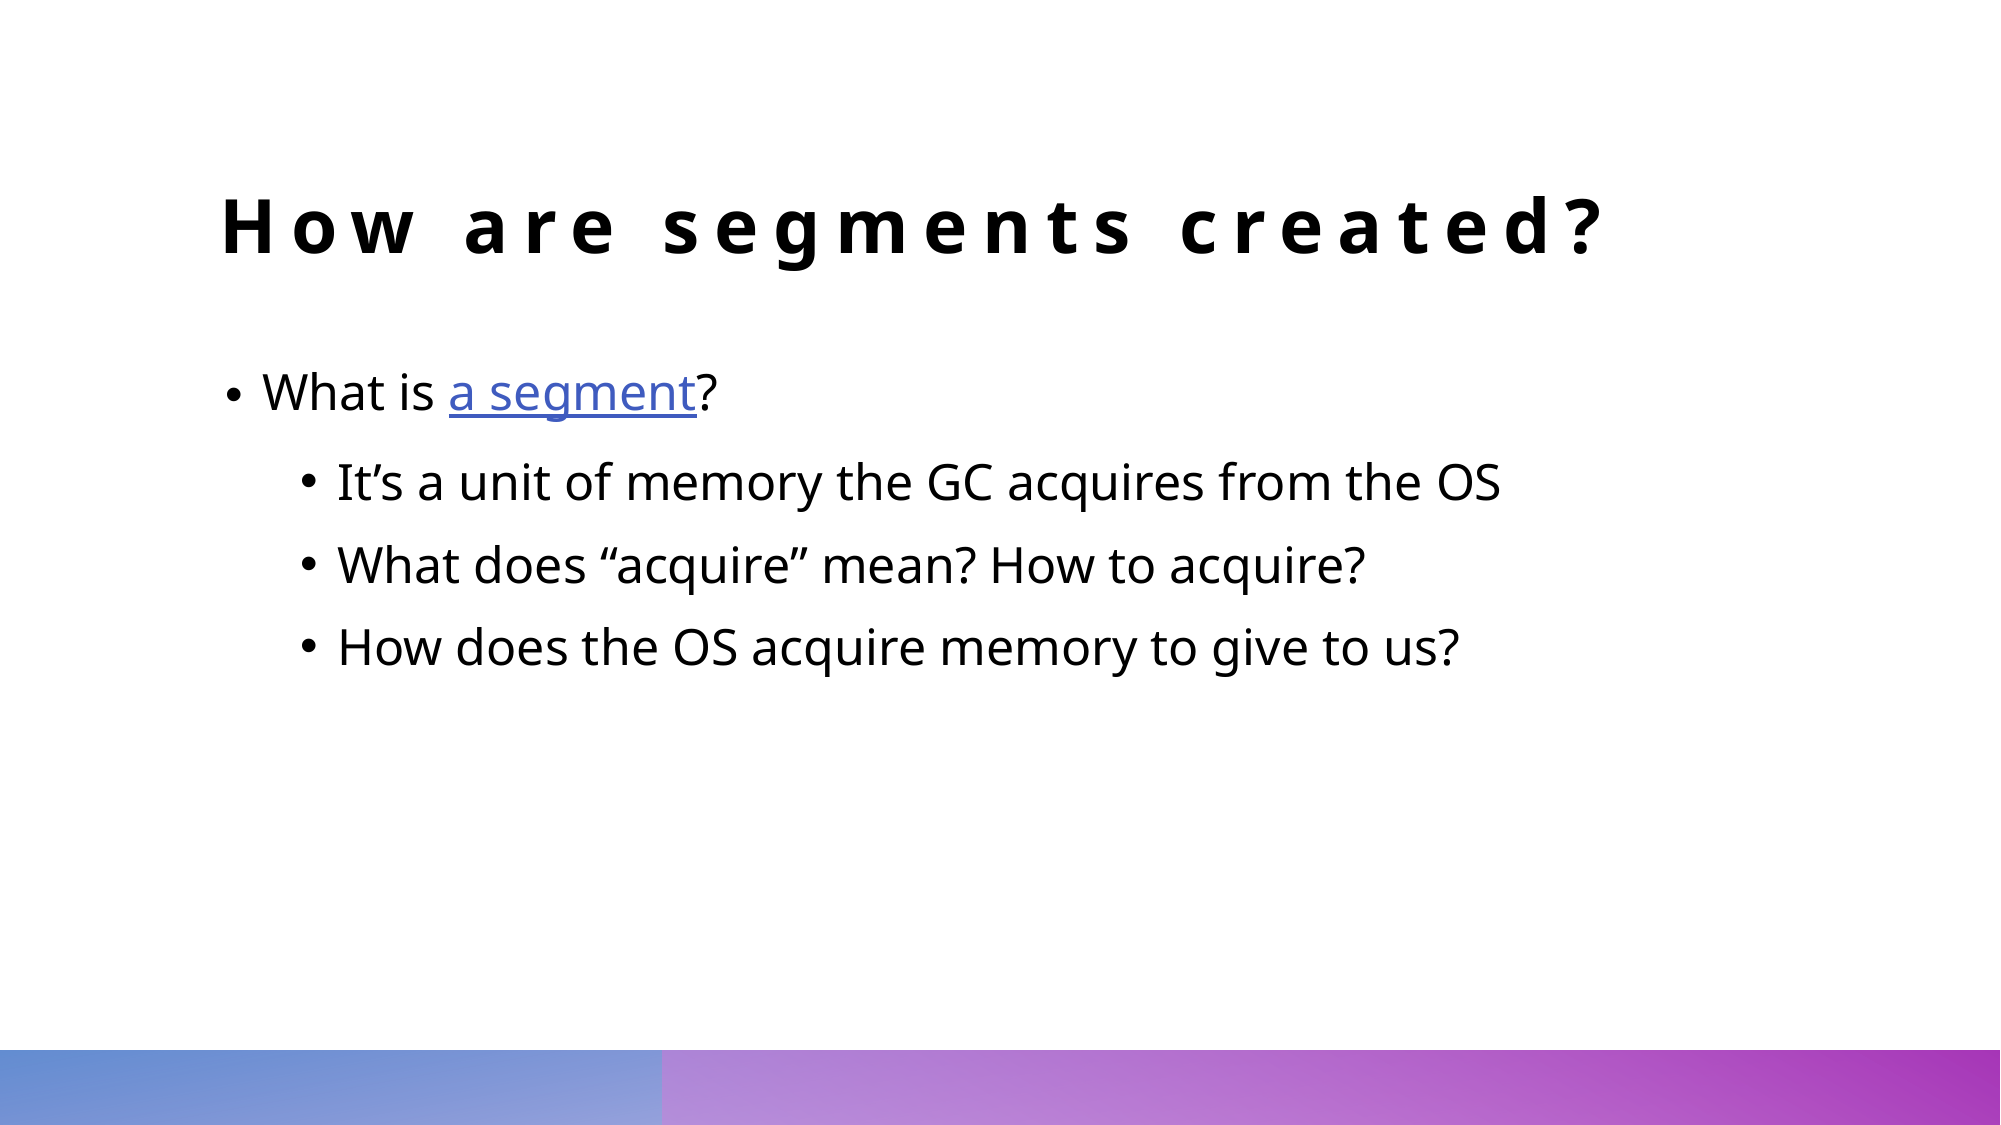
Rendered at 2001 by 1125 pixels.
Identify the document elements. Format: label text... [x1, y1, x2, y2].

title How are segments created? [219, 65, 1900, 269]
list What is a segment? It’s a unit of memory the GC acquires from the OS What does “acquire” mean? How to acquire? How does the OS acquire memory to give to us? [225, 346, 1905, 996]
